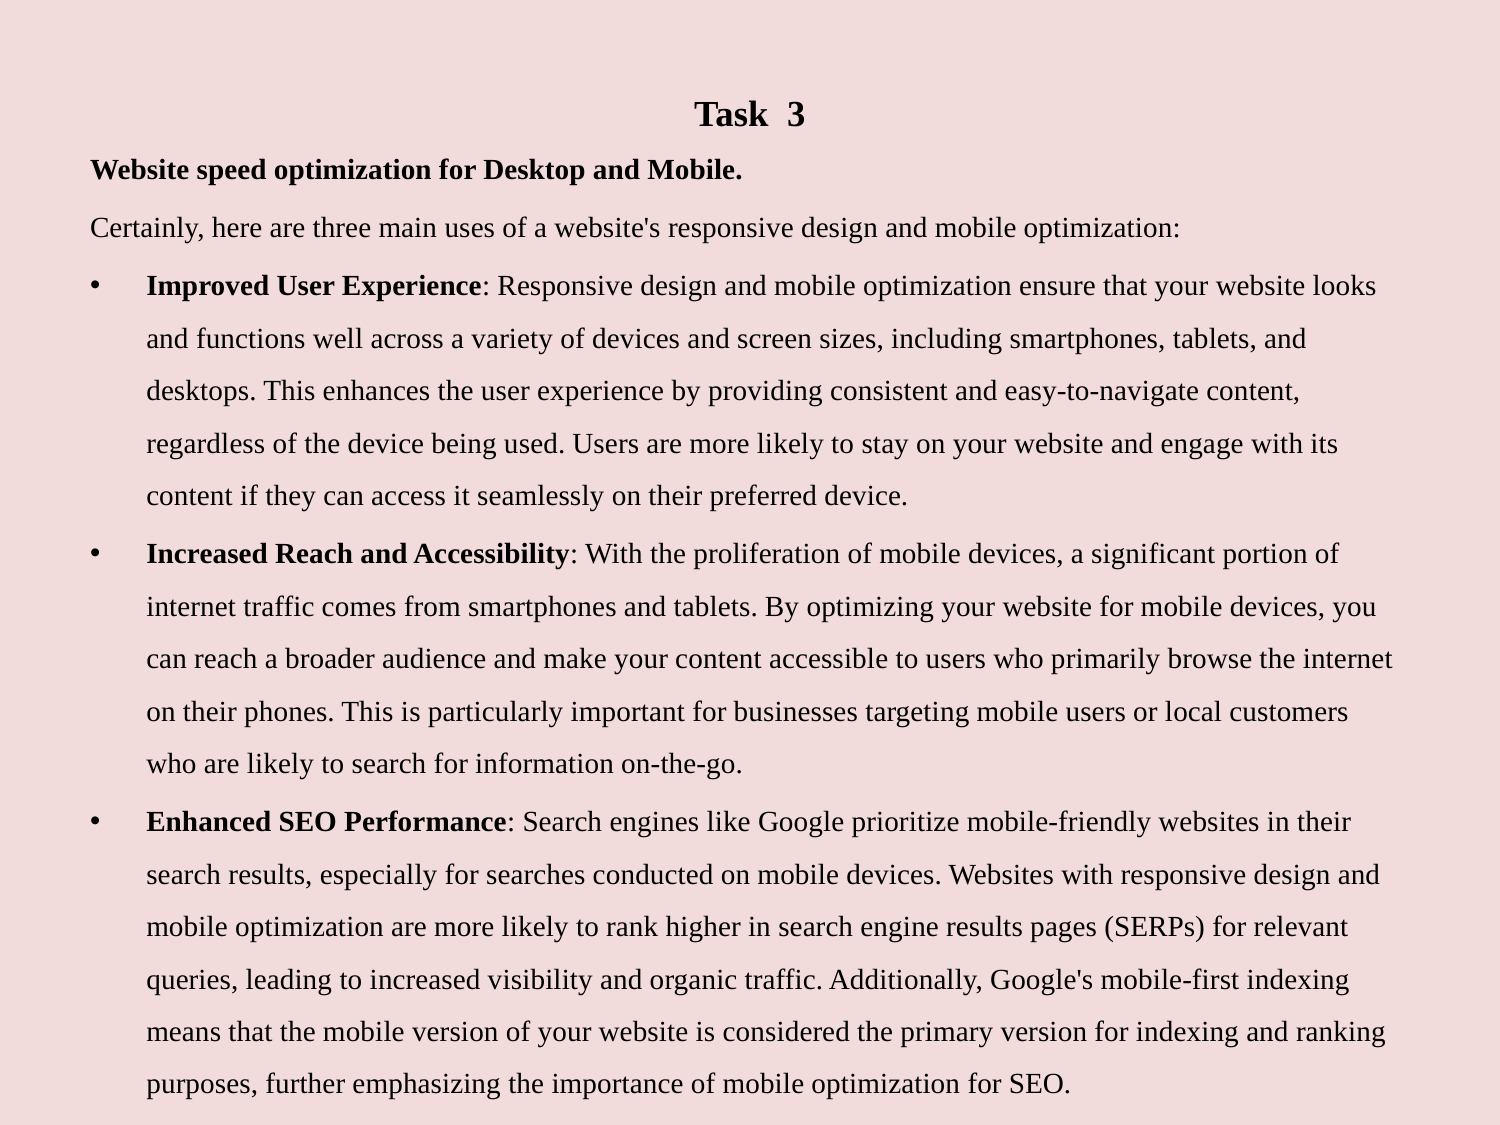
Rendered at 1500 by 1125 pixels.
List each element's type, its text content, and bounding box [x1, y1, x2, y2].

title Task 3 [75, 37, 1425, 175]
list Website speed optimization for Desktop and Mobile. Certainly, here are three main uses of a website's responsive design and mobile optimization: Improved User Experience: Responsive design and mobile optimization ensure that your website looks and functions well across a variety of devices and screen sizes, including smartphones, tablets, and desktops. This enhances the user experience by providing consistent and easy-to-navigate content, regardless of the device being used. Users are more likely to stay on your website and engage with its content if they can access it seamlessly on their preferred device. Increased Reach and Accessibility: With the proliferation of mobile devices, a significant portion of internet traffic comes from smartphones and tablets. By optimizing your website for mobile devices, you can reach a broader audience and make your content accessible to users who primarily browse the internet on their phones. This is particularly important for businesses targeting mobile users or local customers who are likely to search for information on-the-go. Enhanced SEO Performance: Search engines like Google prioritize mobile-friendly websites in their search results, especially for searches conducted on mobile devices. Websites with responsive design and mobile optimization are more likely to rank higher in search engine results pages (SERPs) for relevant queries, leading to increased visibility and organic traffic. Additionally, Google's mobile-first indexing means that the mobile version of your website is considered the primary version for indexing and ranking purposes, further emphasizing the importance of mobile optimization for SEO. [75, 125, 1413, 1088]
